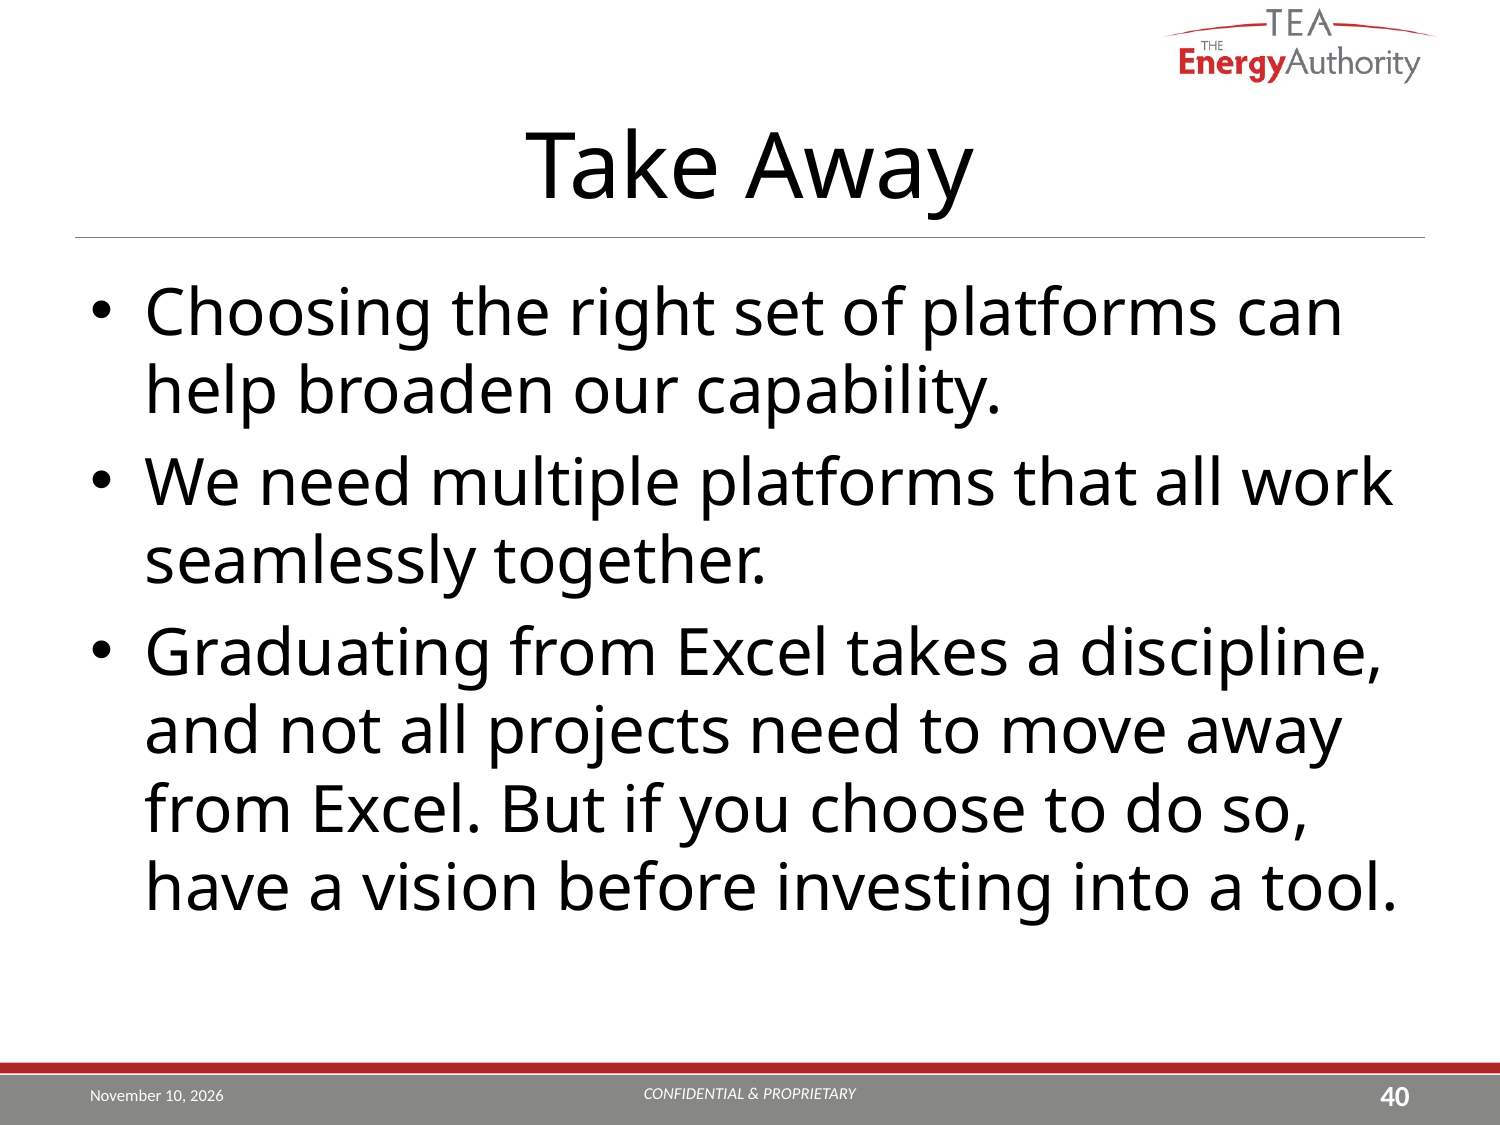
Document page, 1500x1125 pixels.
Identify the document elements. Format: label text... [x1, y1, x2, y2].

slide_number 40 [1074, 1065, 1425, 1125]
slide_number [75, 1065, 425, 1125]
picture [1162, 0, 1438, 92]
list Choosing the right set of platforms can help broaden our capability. We need multiple platforms that all work seamlessly together. Graduating from Excel takes a discipline, and not all projects need to move away from Excel. But if you choose to do so, have a vision before investing into a tool. [75, 262, 1425, 1005]
footer CONFIDENTIAL & PROPRIETARY [512, 1062, 988, 1123]
title Take Away [75, 90, 1425, 233]
